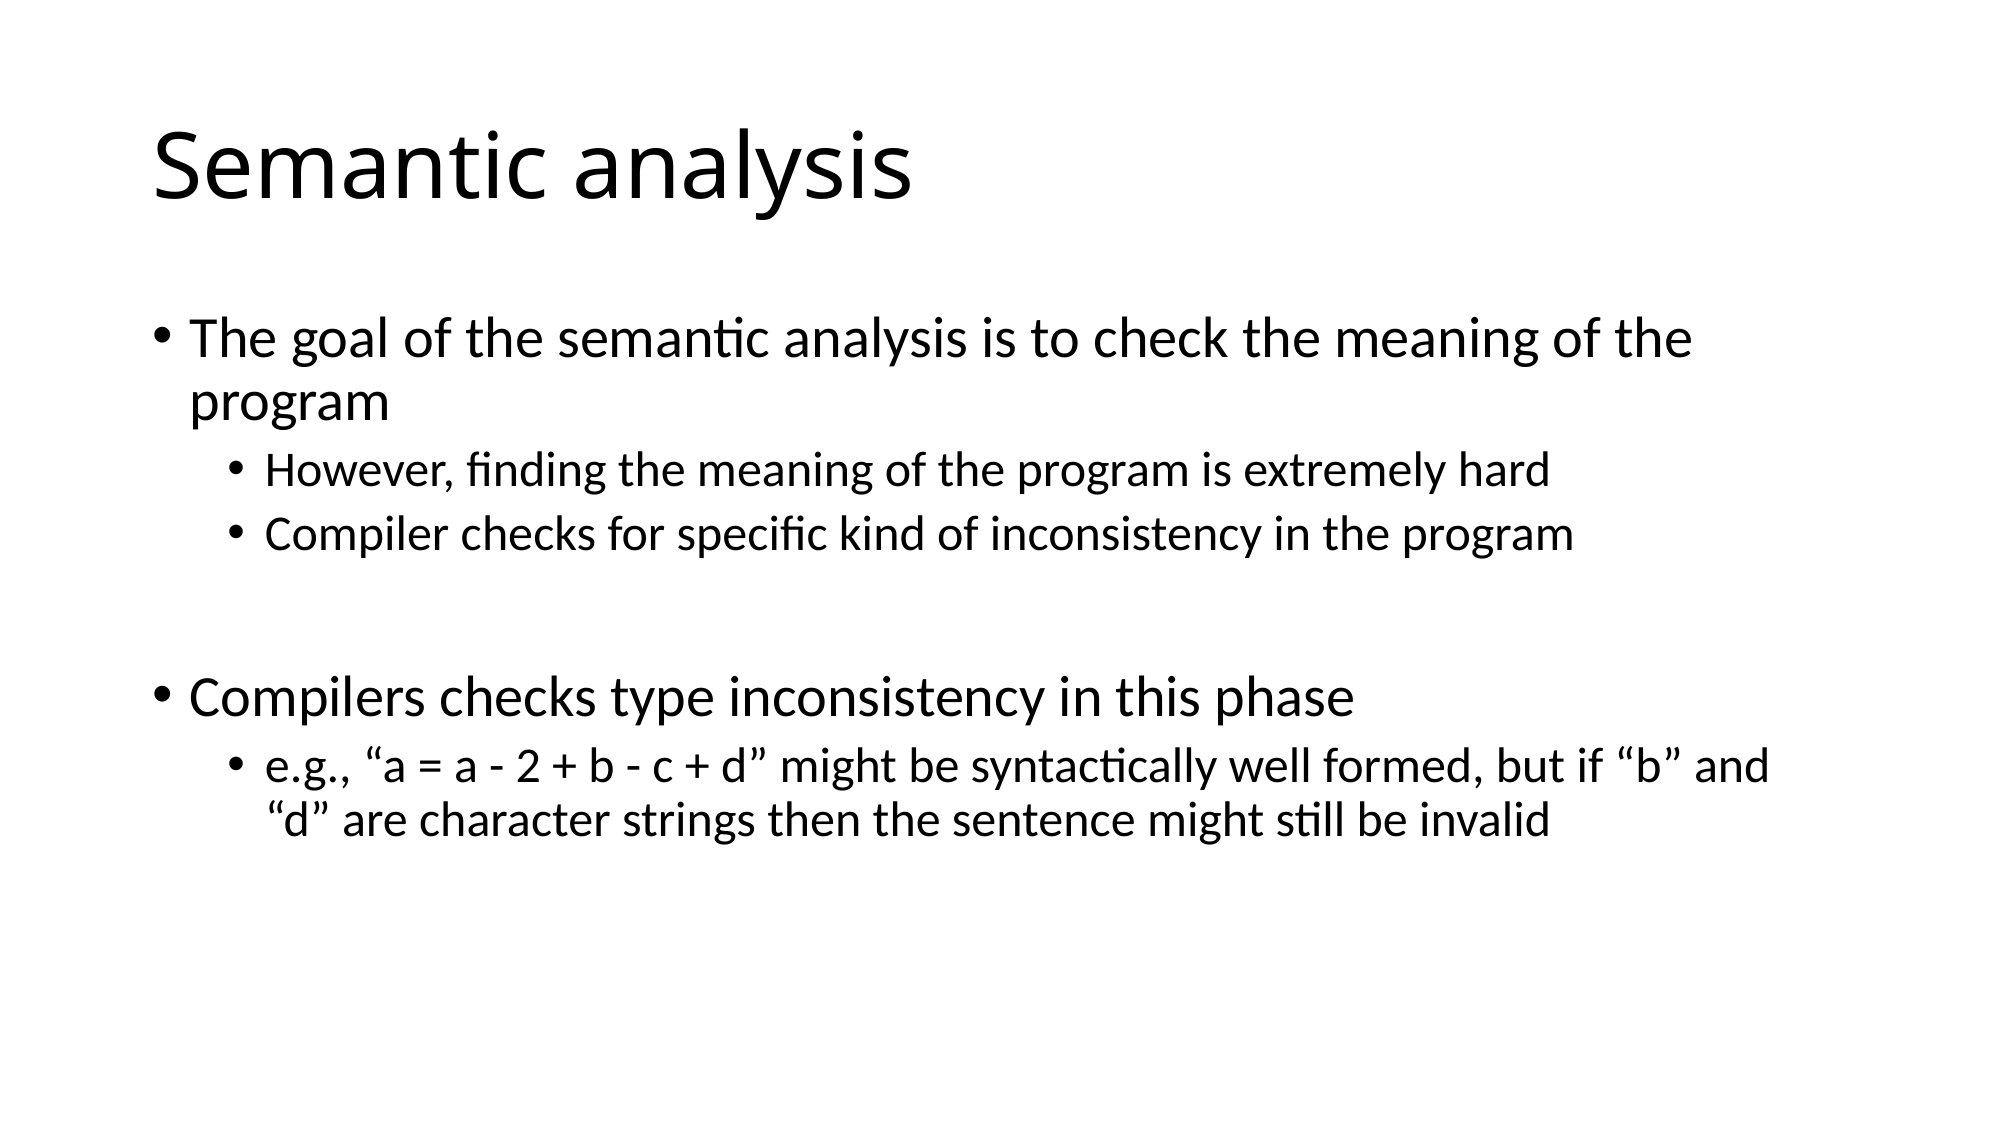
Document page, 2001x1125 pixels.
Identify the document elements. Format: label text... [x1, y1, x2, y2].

list The goal of the semantic analysis is to check the meaning of the program However, finding the meaning of the program is extremely hard Compiler checks for specific kind of inconsistency in the program Compilers checks type inconsistency in this phase e.g., “a = a - 2 + b - c + d” might be syntactically well formed, but if “b” and “d” are character strings then the sentence might still be invalid [137, 299, 1863, 1014]
title Semantic analysis [137, 59, 1863, 278]
